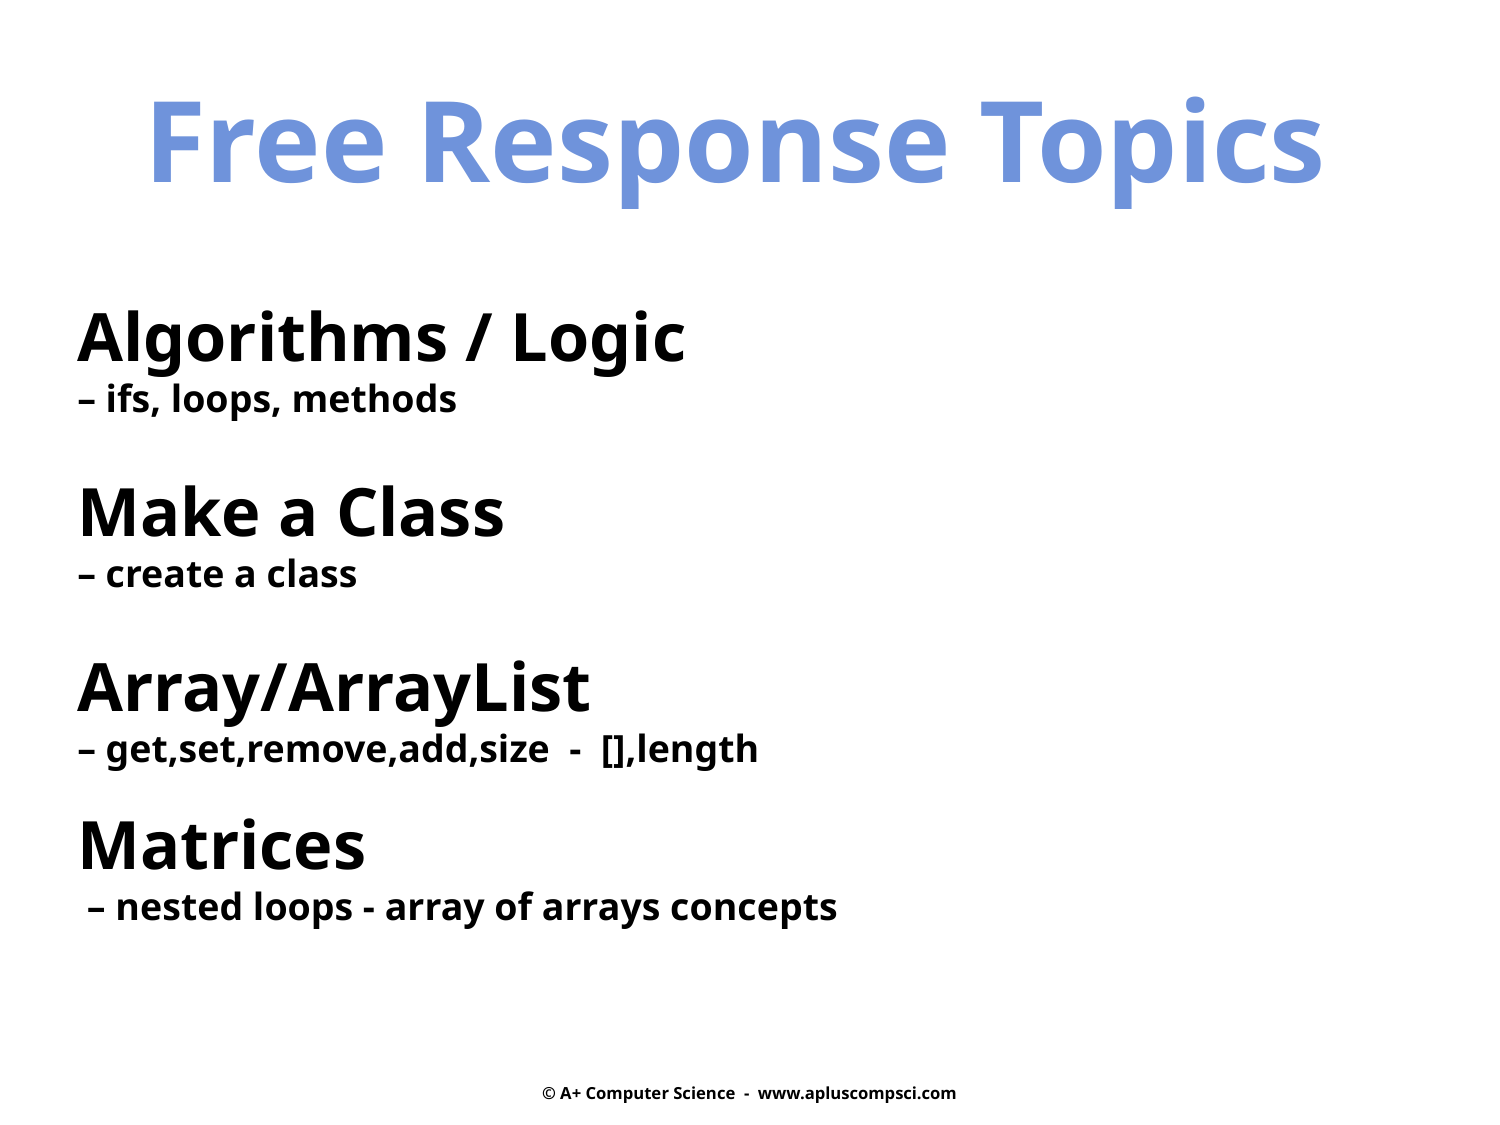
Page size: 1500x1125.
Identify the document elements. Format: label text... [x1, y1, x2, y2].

text_box Algorithms / Logic – ifs, loops, methods Make a Class – create a class Array/ArrayList – get,set,remove,add,size - [],length Matrices – nested loops - array of arrays concepts [62, 287, 1463, 981]
text_box Free Response Topics [0, 62, 1500, 213]
footer © A+ Computer Science - www.apluscompsci.com [512, 1024, 988, 1101]
